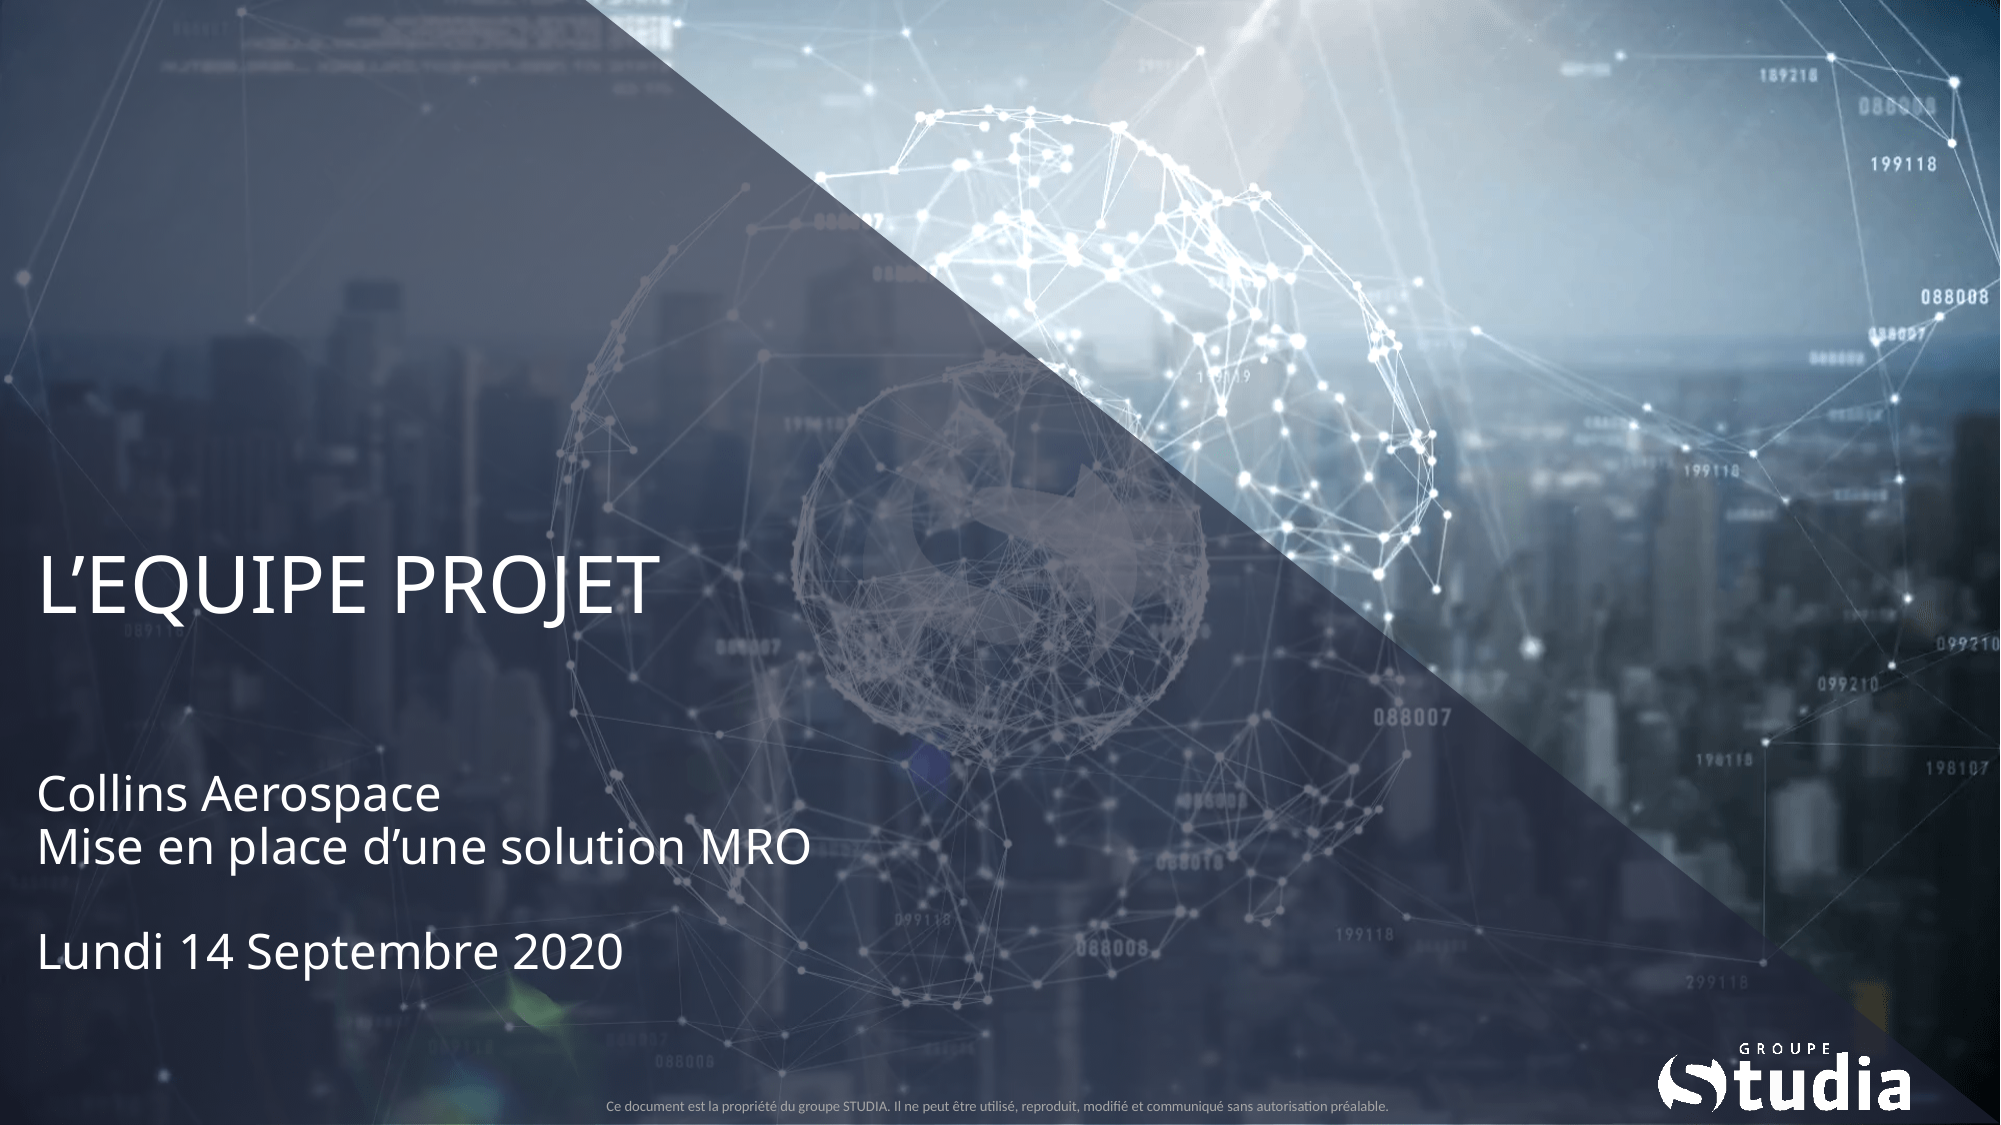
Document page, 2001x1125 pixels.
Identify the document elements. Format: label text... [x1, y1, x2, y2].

picture [587, 0, 2000, 1122]
title L’EQUIPE PROJET Collins Aerospace Mise en place d’une solution MRO Lundi 14 Septembre 2020 [21, 535, 1874, 989]
